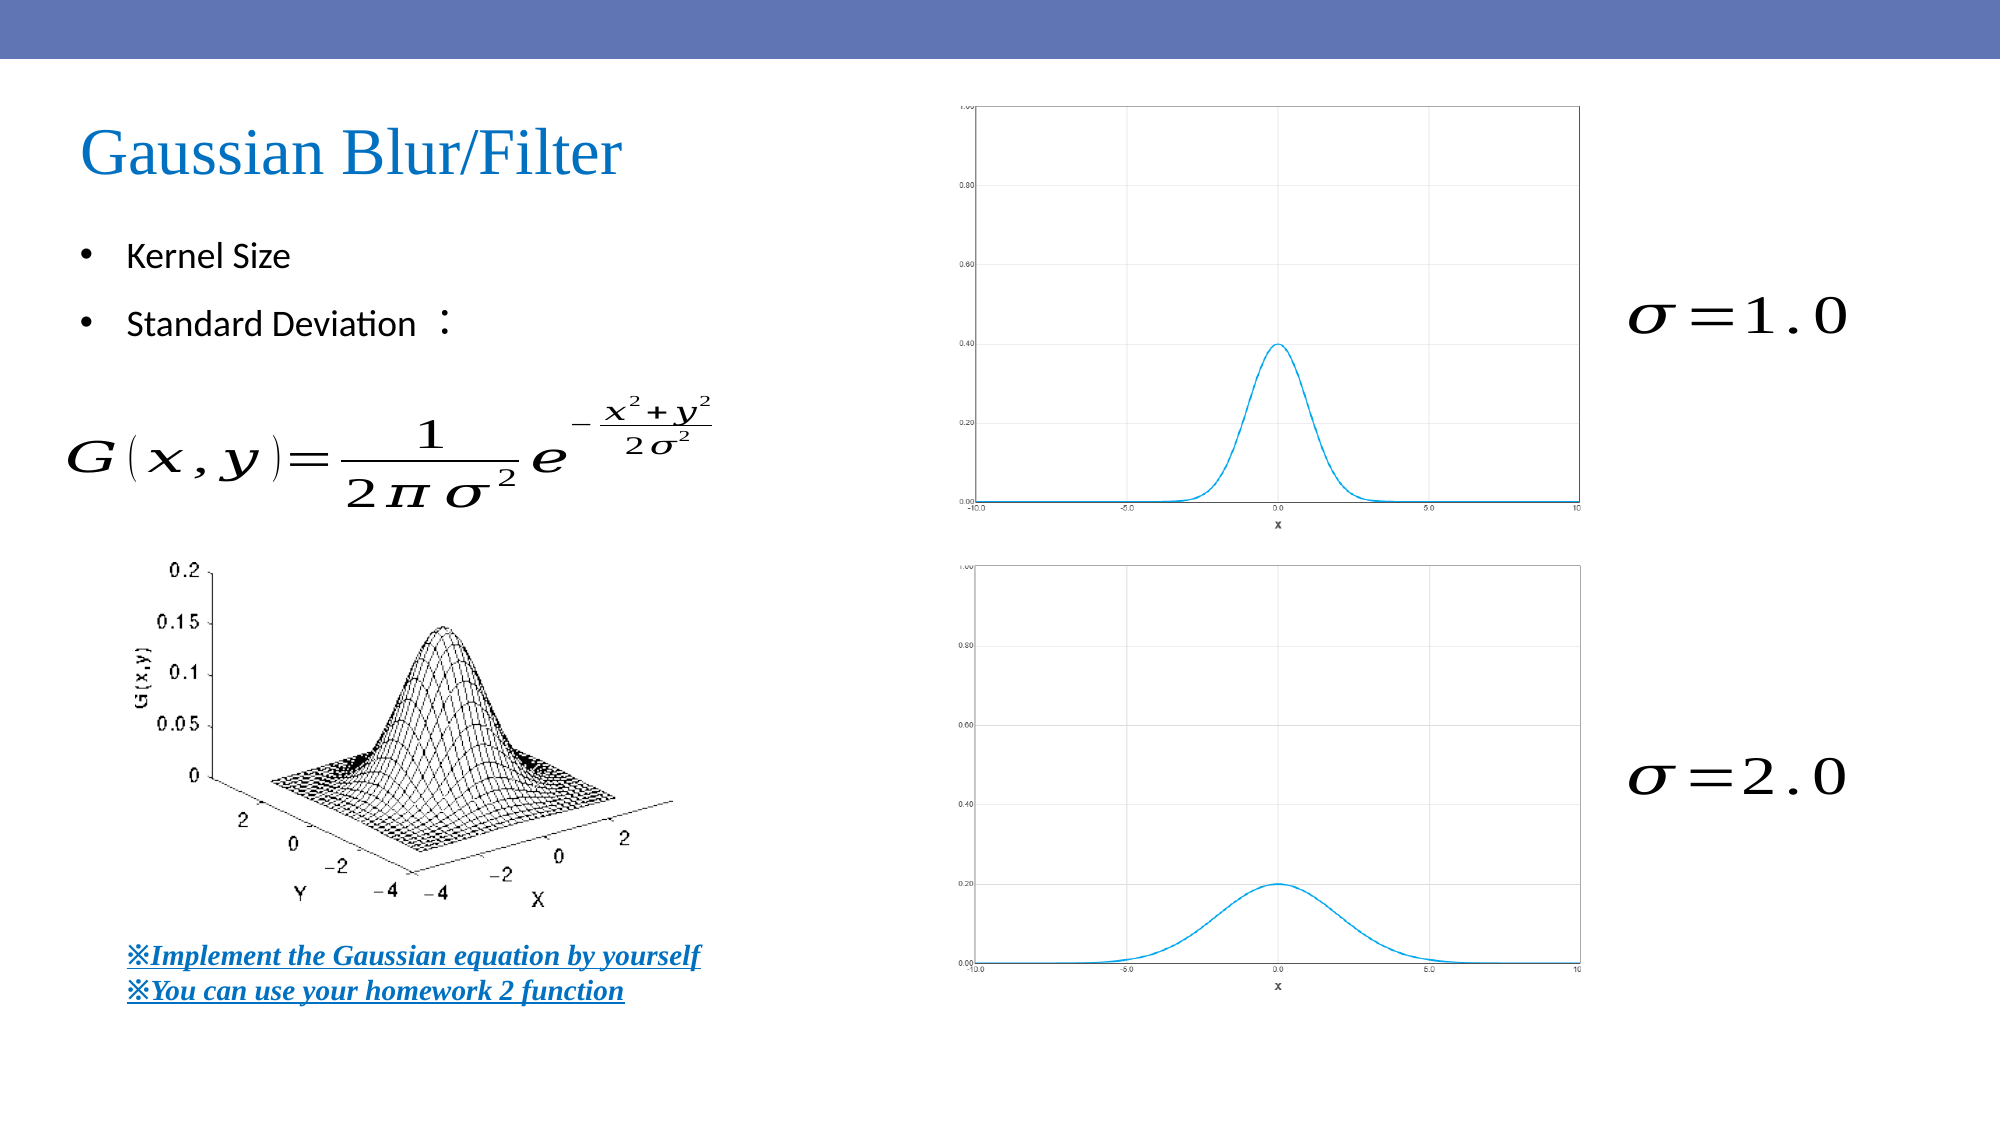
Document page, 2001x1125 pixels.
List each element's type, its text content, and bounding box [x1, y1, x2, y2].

picture [953, 99, 1584, 533]
text_box Gaussian Blur/Filter [65, 99, 688, 195]
picture [135, 562, 673, 907]
text_box ※Implement the Gaussian equation by yourself ※You can use your homework 2 function [111, 929, 894, 1015]
picture [953, 562, 1584, 992]
